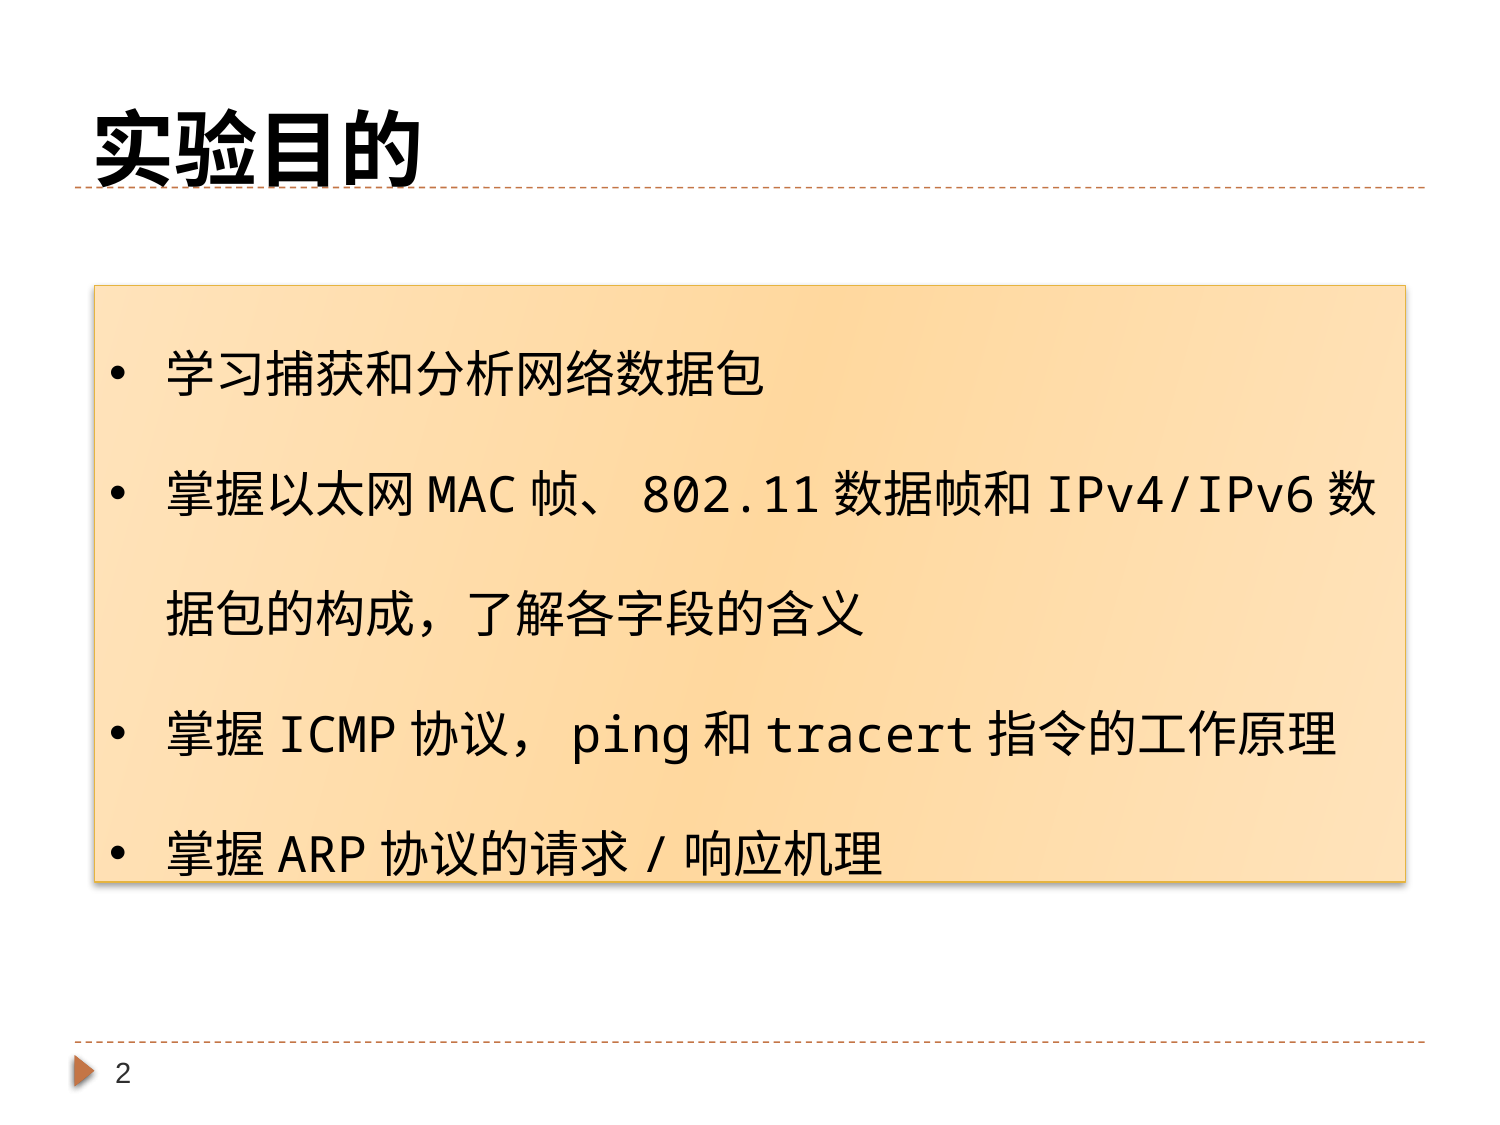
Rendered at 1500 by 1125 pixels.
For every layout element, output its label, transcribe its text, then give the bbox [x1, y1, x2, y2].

text_box 学习捕获和分析网络数据包 掌握以太网MAC帧、802.11数据帧和IPv4/IPv6数据包的构成，了解各字段的含义 掌握ICMP协议，ping和tracert指令的工作原理 掌握ARP协议的请求/响应机理 [94, 285, 1406, 883]
title 实验目的 [76, 54, 1427, 205]
slide_number 2 [100, 1046, 426, 1103]
